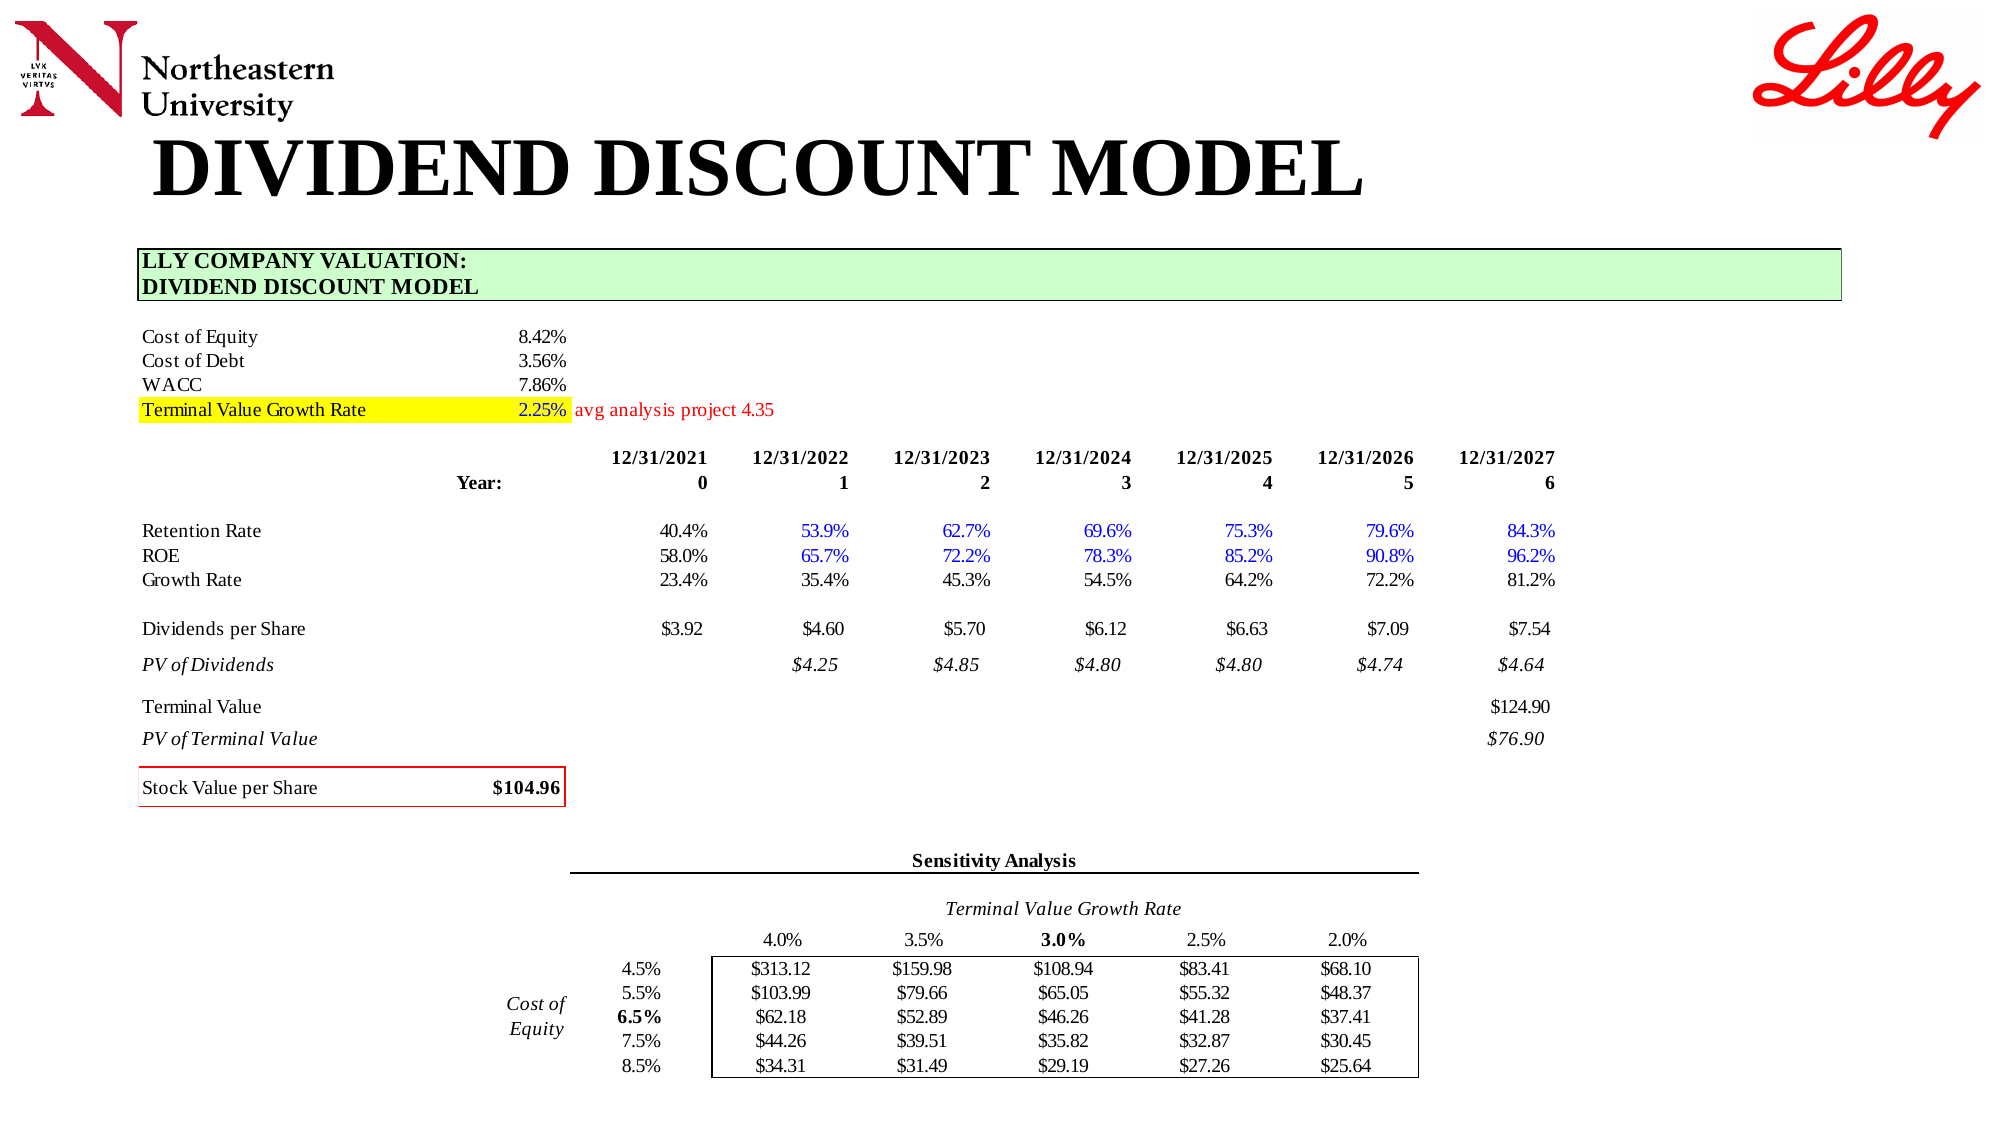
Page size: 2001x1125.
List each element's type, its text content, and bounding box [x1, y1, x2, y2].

title DIVIDEND DISCOUNT MODEL [137, 59, 1863, 278]
picture [1749, 12, 1985, 142]
picture [15, 21, 334, 122]
picture [137, 248, 1844, 1080]
